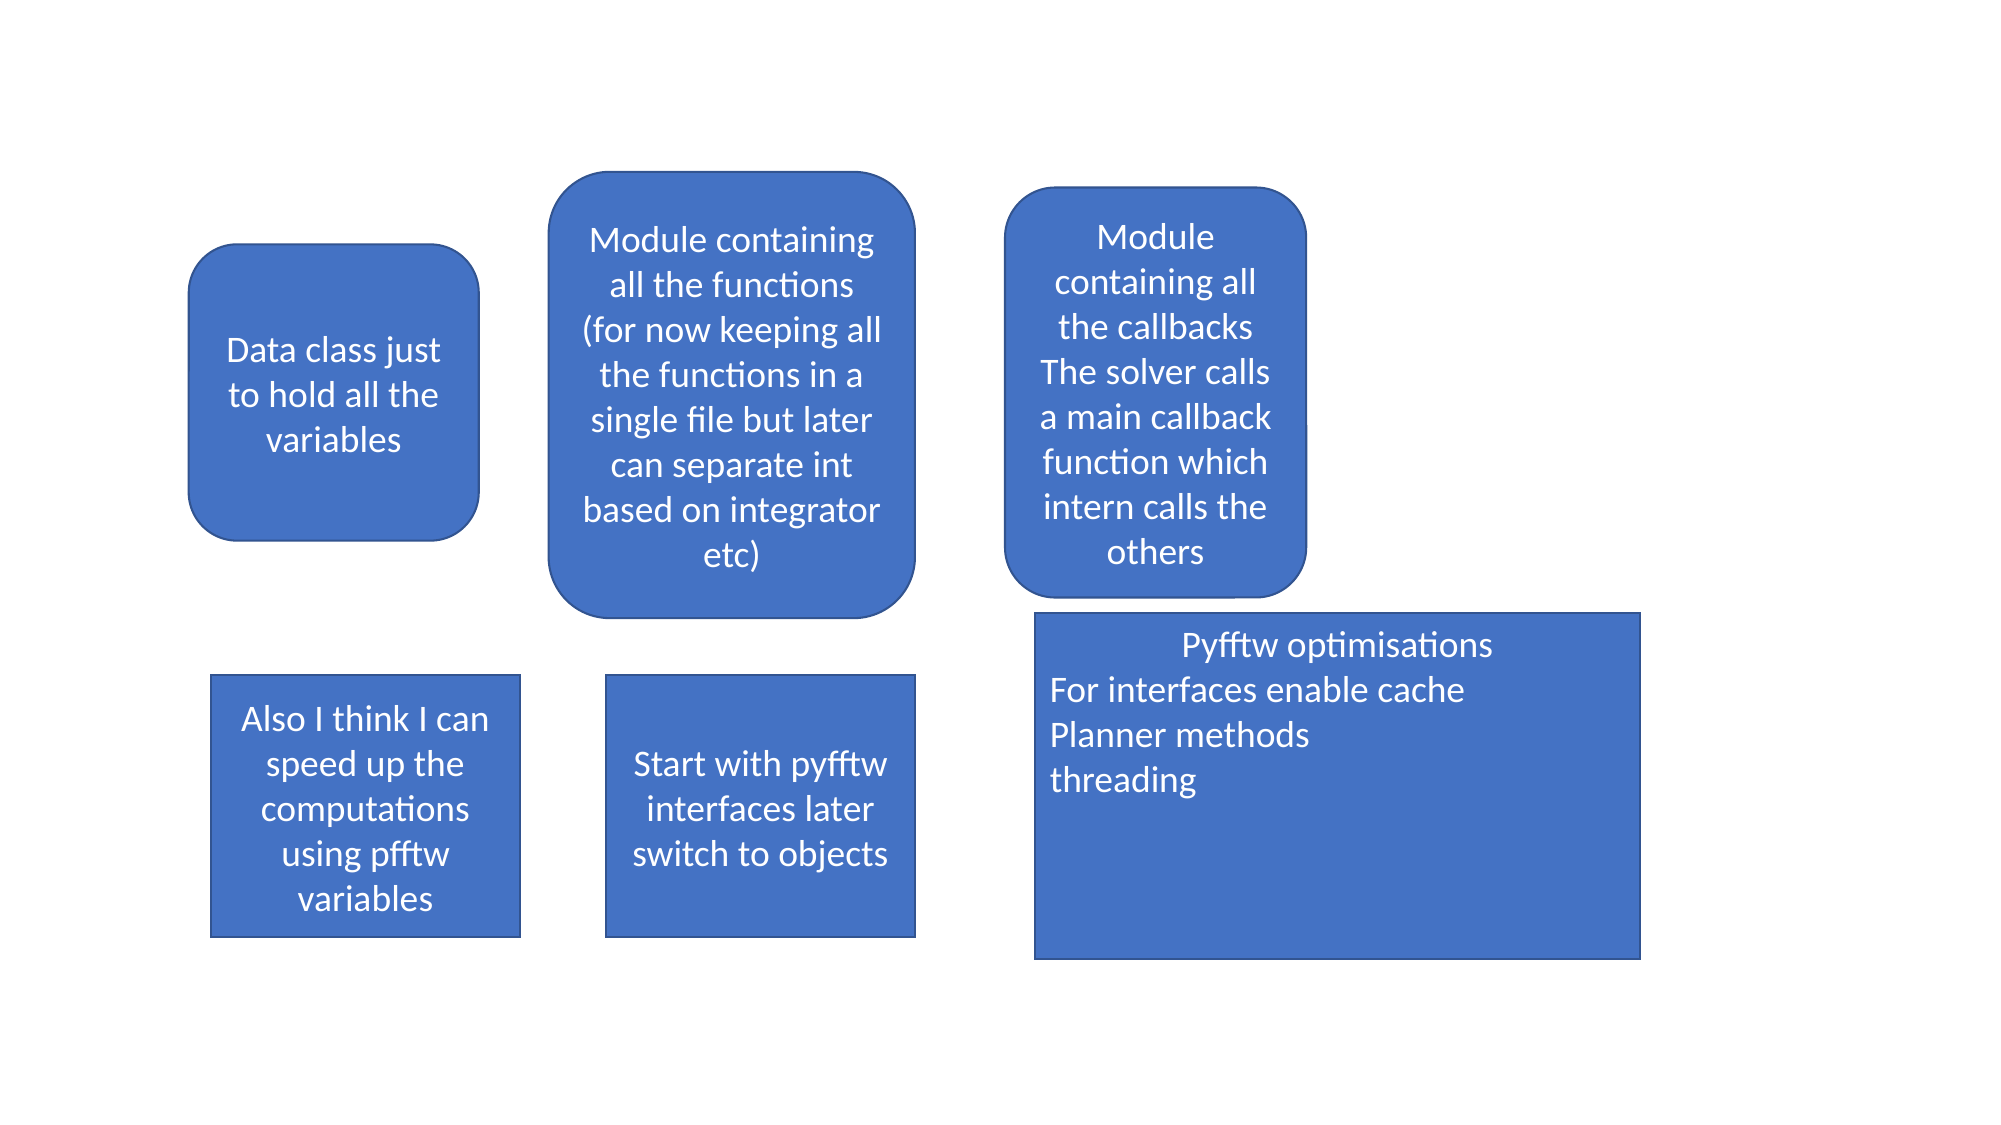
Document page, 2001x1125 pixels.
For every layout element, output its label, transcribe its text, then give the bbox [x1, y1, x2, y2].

text_box Data class just to hold all the variables [187, 243, 480, 542]
text_box Pyfftw optimisations For interfaces enable cache Planner methods threading [1034, 612, 1641, 960]
text_box Module containing all the callbacks The solver calls a main callback function which intern calls the others [1003, 186, 1308, 599]
text_box Module containing all the functions (for now keeping all the functions in a single file but later can separate int based on integrator etc) [547, 170, 916, 620]
text_box Start with pyfftw interfaces later switch to objects [605, 674, 916, 938]
text_box Also I think I can speed up the computations using pfftw variables [210, 674, 521, 938]
